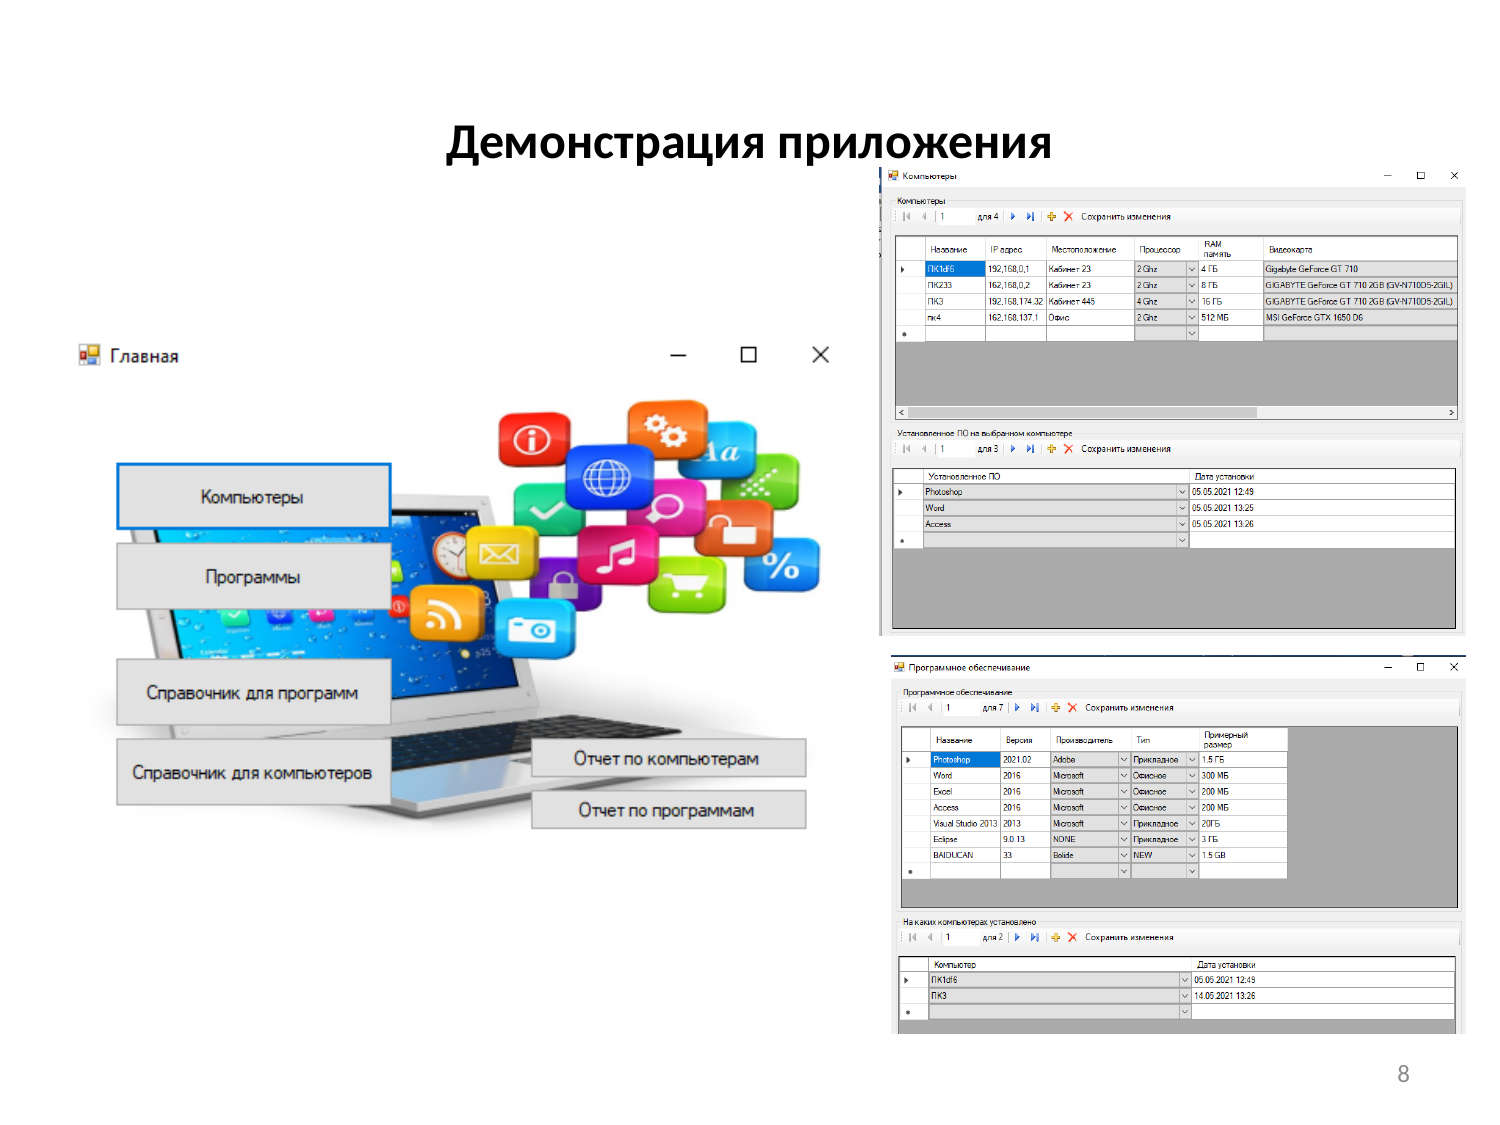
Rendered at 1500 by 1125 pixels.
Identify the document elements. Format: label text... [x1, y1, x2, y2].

slide_number 8 [1074, 1042, 1425, 1103]
title Демонстрация приложения [75, 45, 1425, 233]
picture [879, 167, 1466, 637]
picture [68, 333, 857, 845]
picture [891, 655, 1466, 1034]
